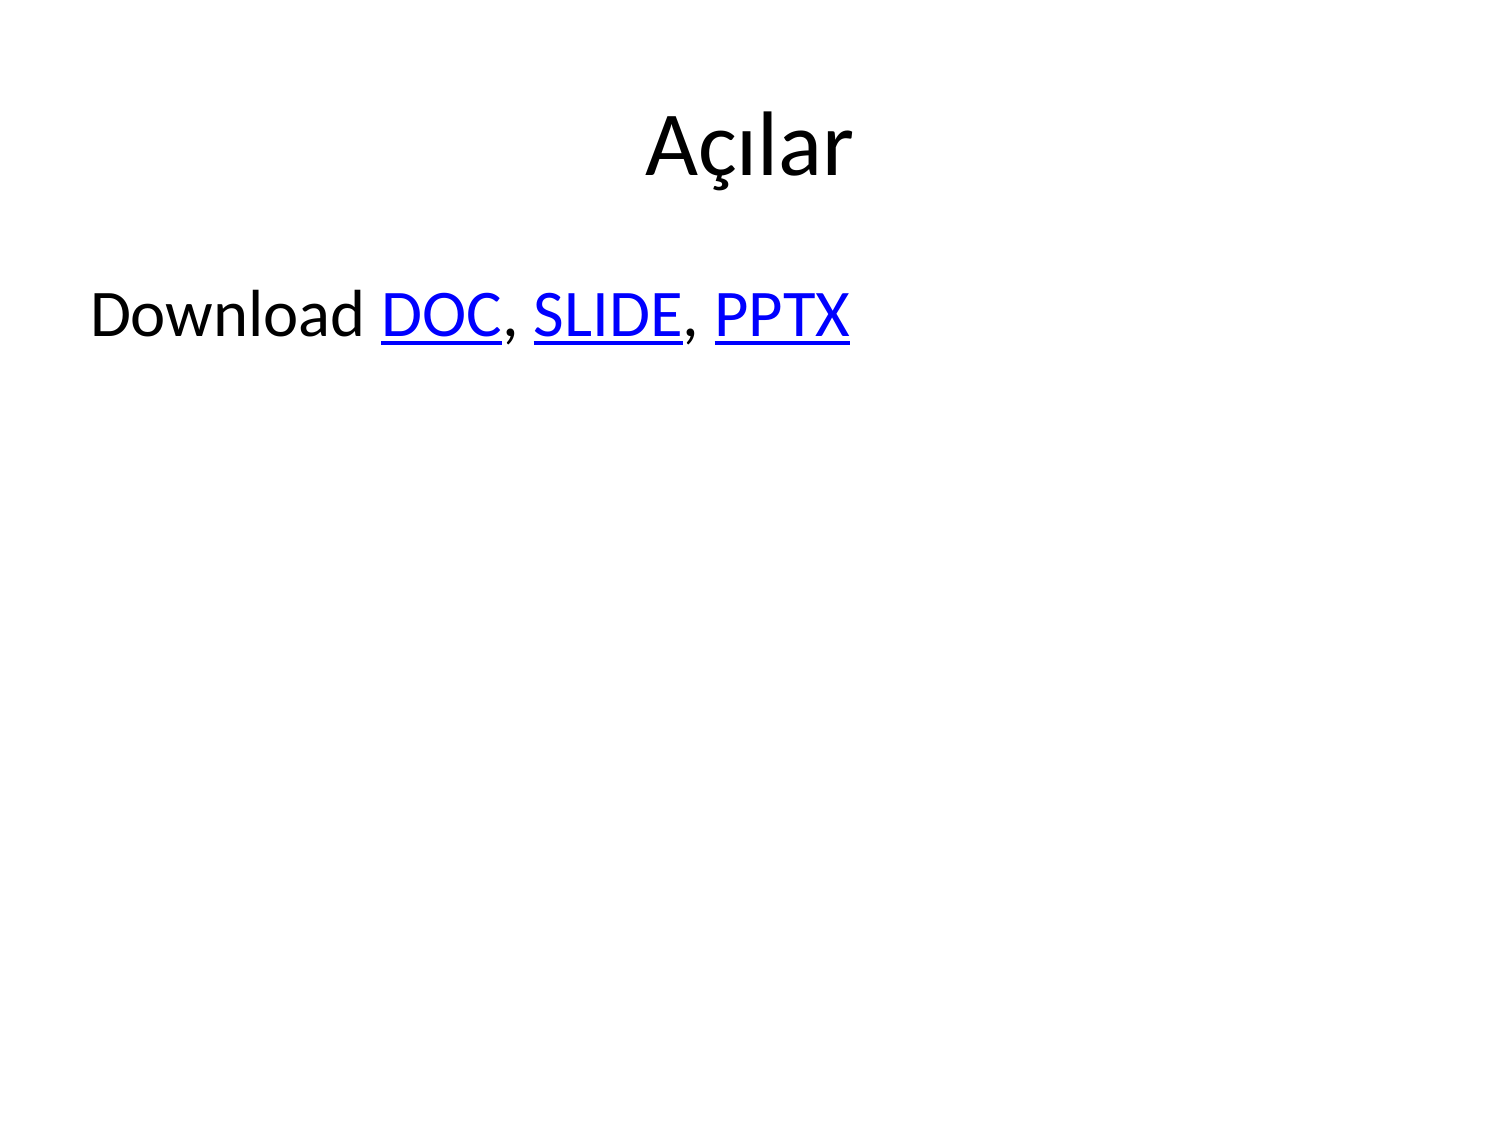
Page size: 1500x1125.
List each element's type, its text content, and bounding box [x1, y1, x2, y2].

title Açılar [75, 45, 1425, 233]
list Download DOC, SLIDE, PPTX [75, 262, 1425, 1005]
